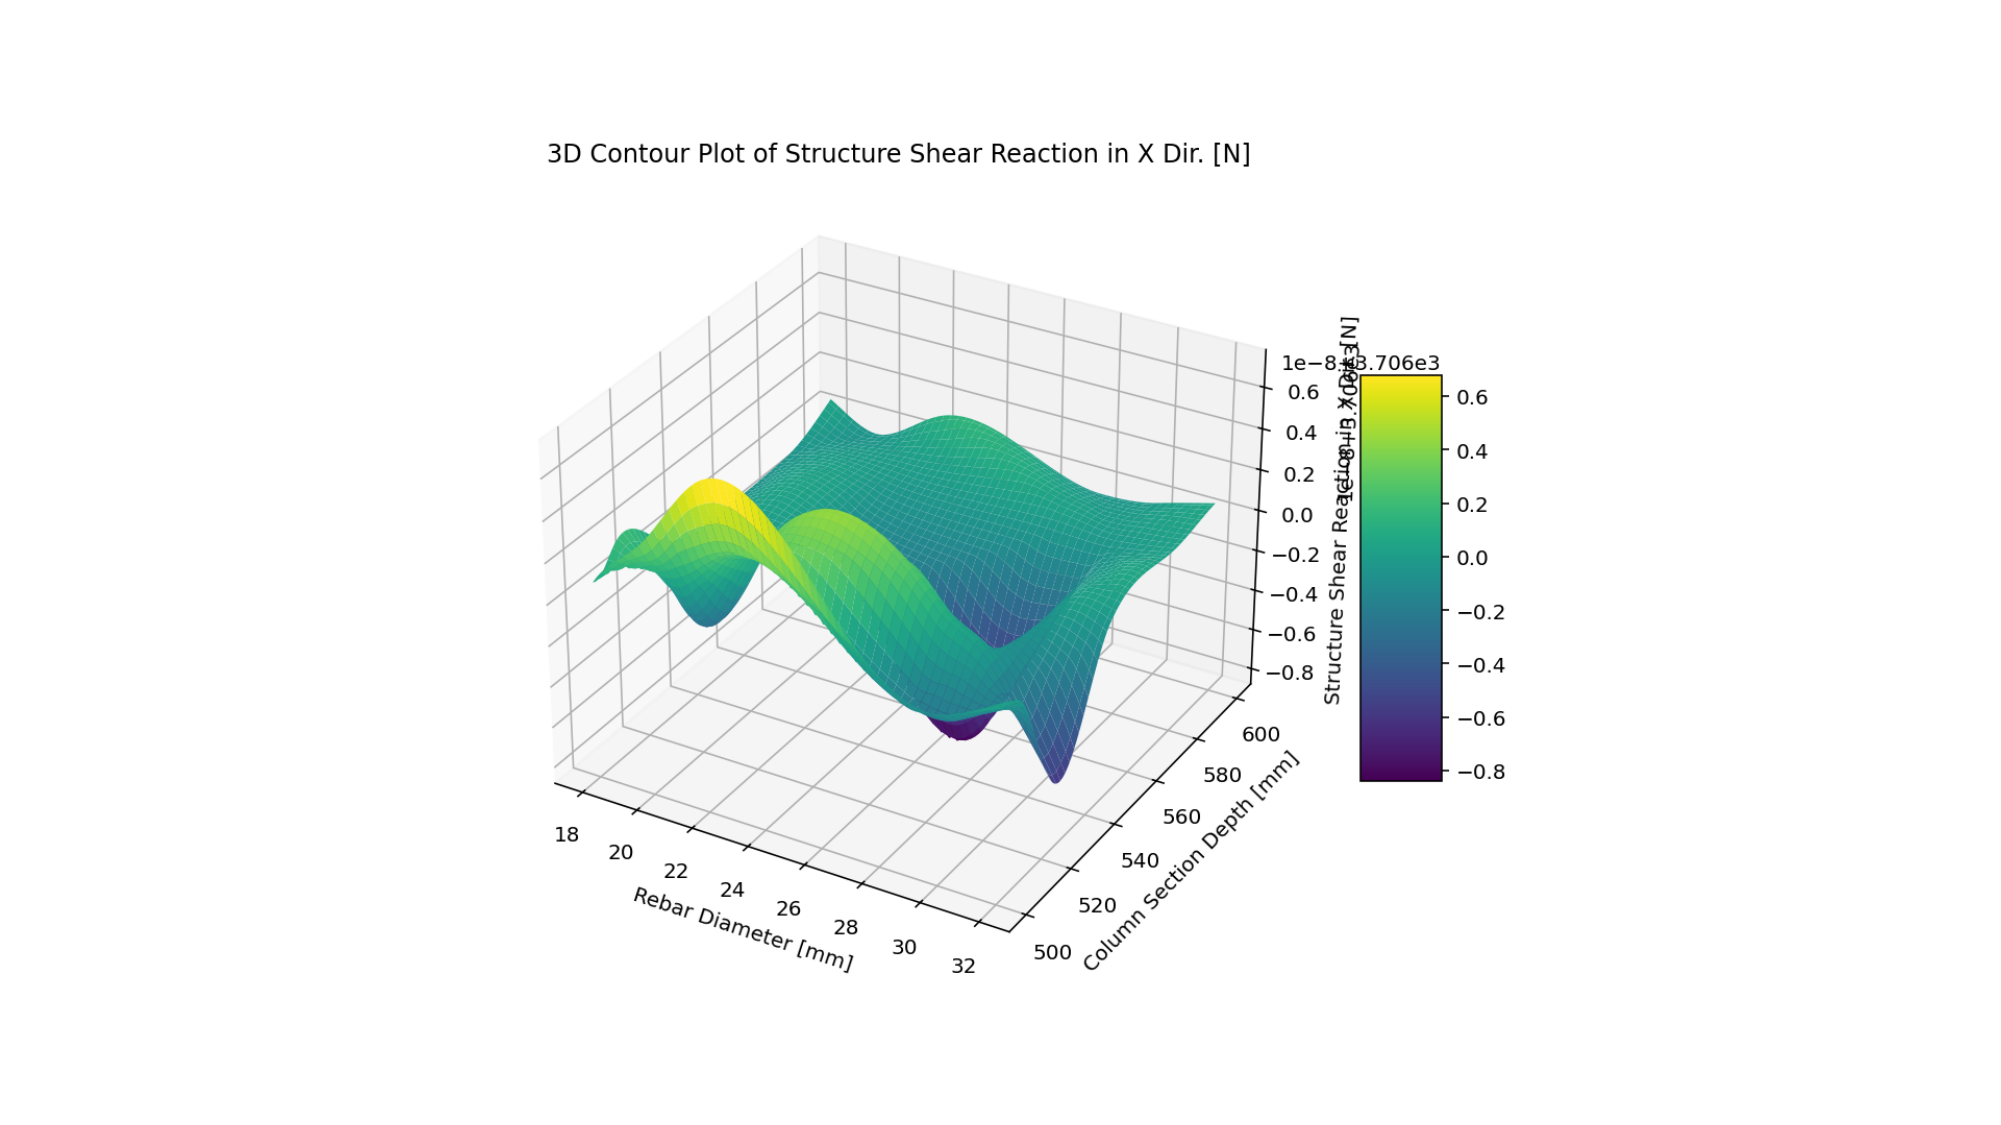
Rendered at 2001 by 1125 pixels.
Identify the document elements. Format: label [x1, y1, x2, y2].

picture [478, 127, 1522, 998]
